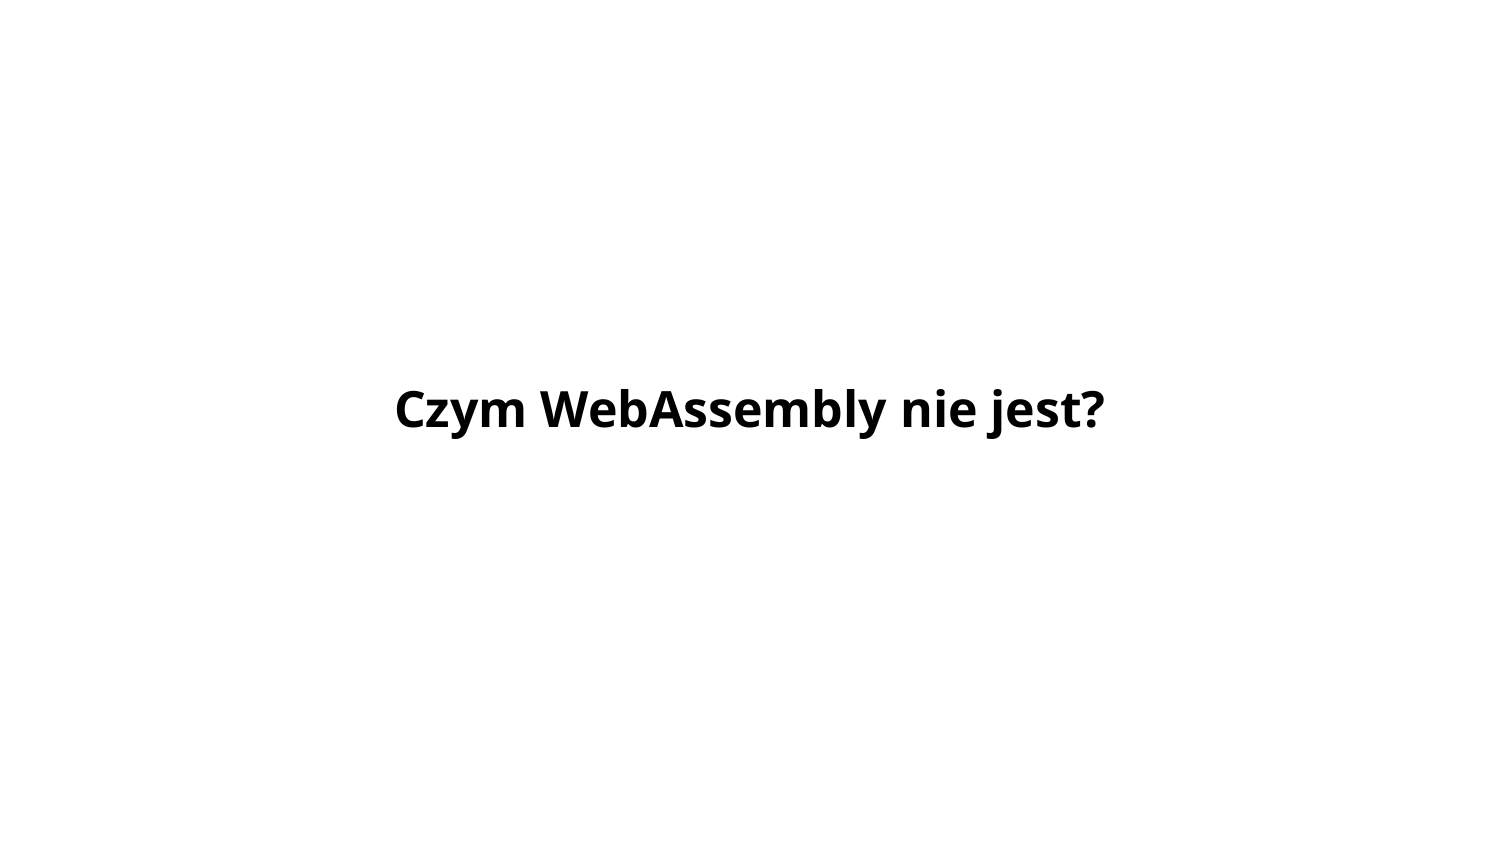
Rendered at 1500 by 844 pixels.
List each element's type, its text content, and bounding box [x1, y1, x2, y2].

text_box Czym WebAssembly nie jest? [0, 382, 1500, 461]
